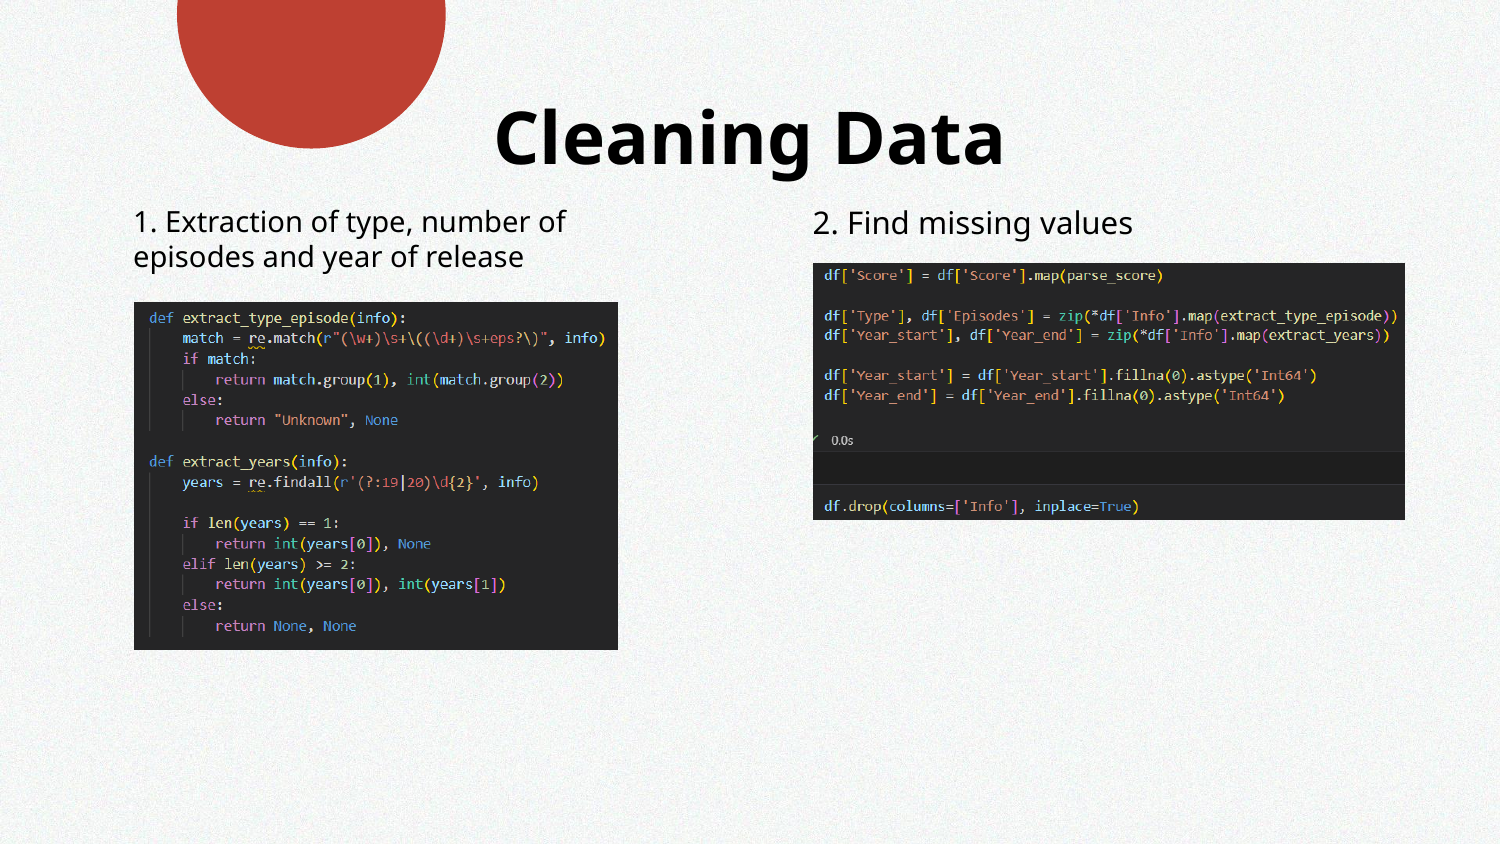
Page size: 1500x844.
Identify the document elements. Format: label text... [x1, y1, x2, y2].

title Cleaning Data [118, 76, 1382, 171]
text_box 2. Find missing values [797, 188, 1500, 275]
picture [0, 0, 1500, 844]
subtitle 1. Extraction of type, number of episodes and year of release [118, 188, 703, 275]
